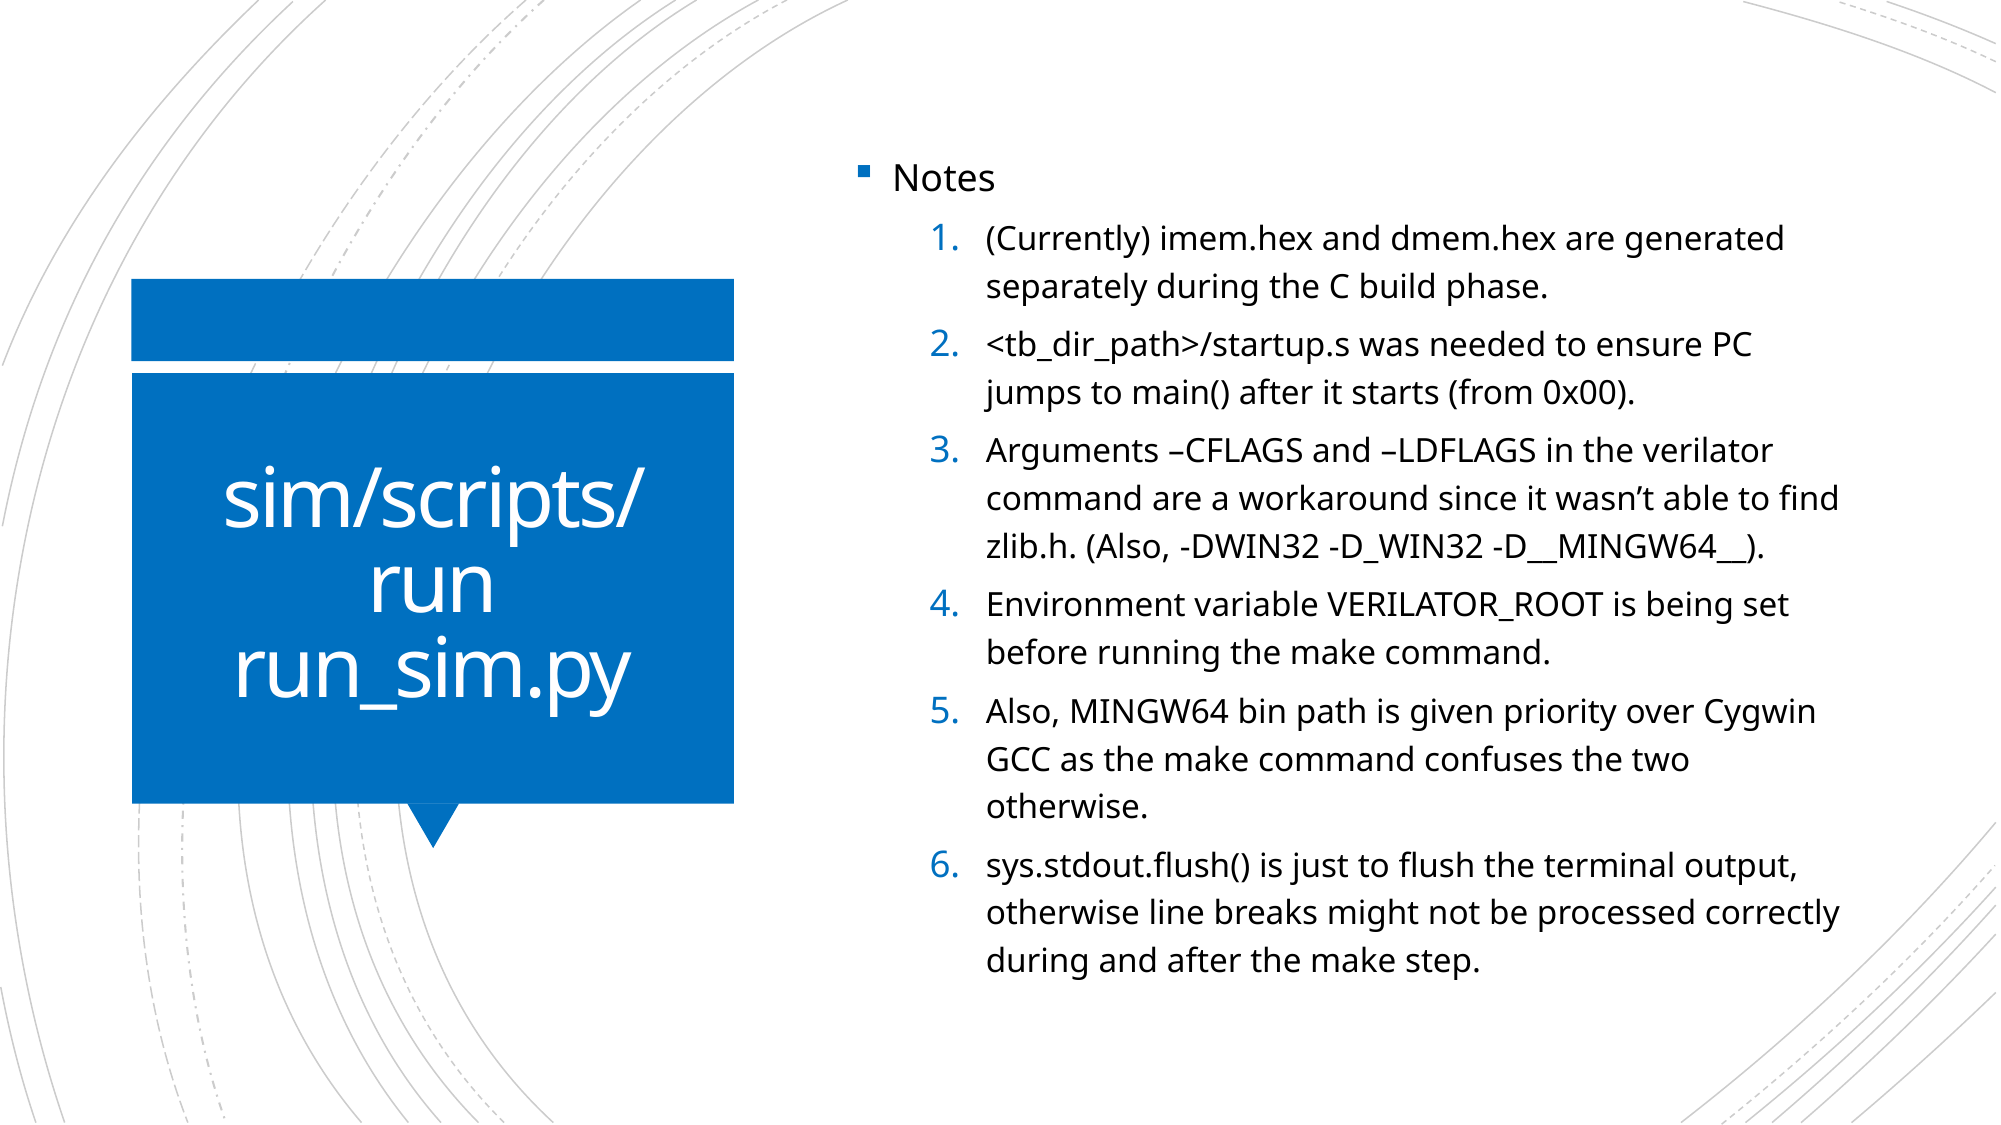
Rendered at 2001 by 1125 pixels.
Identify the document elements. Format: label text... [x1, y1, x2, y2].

title sim/scripts/run run_sim.py [145, 385, 720, 789]
list Notes (Currently) imem.hex and dmem.hex are generated separately during the C build phase. <tb_dir_path>/startup.s was needed to ensure PC jumps to main() after it starts (from 0x00). Arguments –CFLAGS and –LDFLAGS in the verilator command are a workaround since it wasn’t able to find zlib.h. (Also, -DWIN32 -D_WIN32 -D__MINGW64__). Environment variable VERILATOR_ROOT is being set before running the make command. Also, MINGW64 bin path is given priority over Cygwin GCC as the make command confuses the two otherwise. sys.stdout.flush() is just to flush the terminal output, otherwise line breaks might not be processed correctly during and after the make step. [839, 131, 1871, 993]
